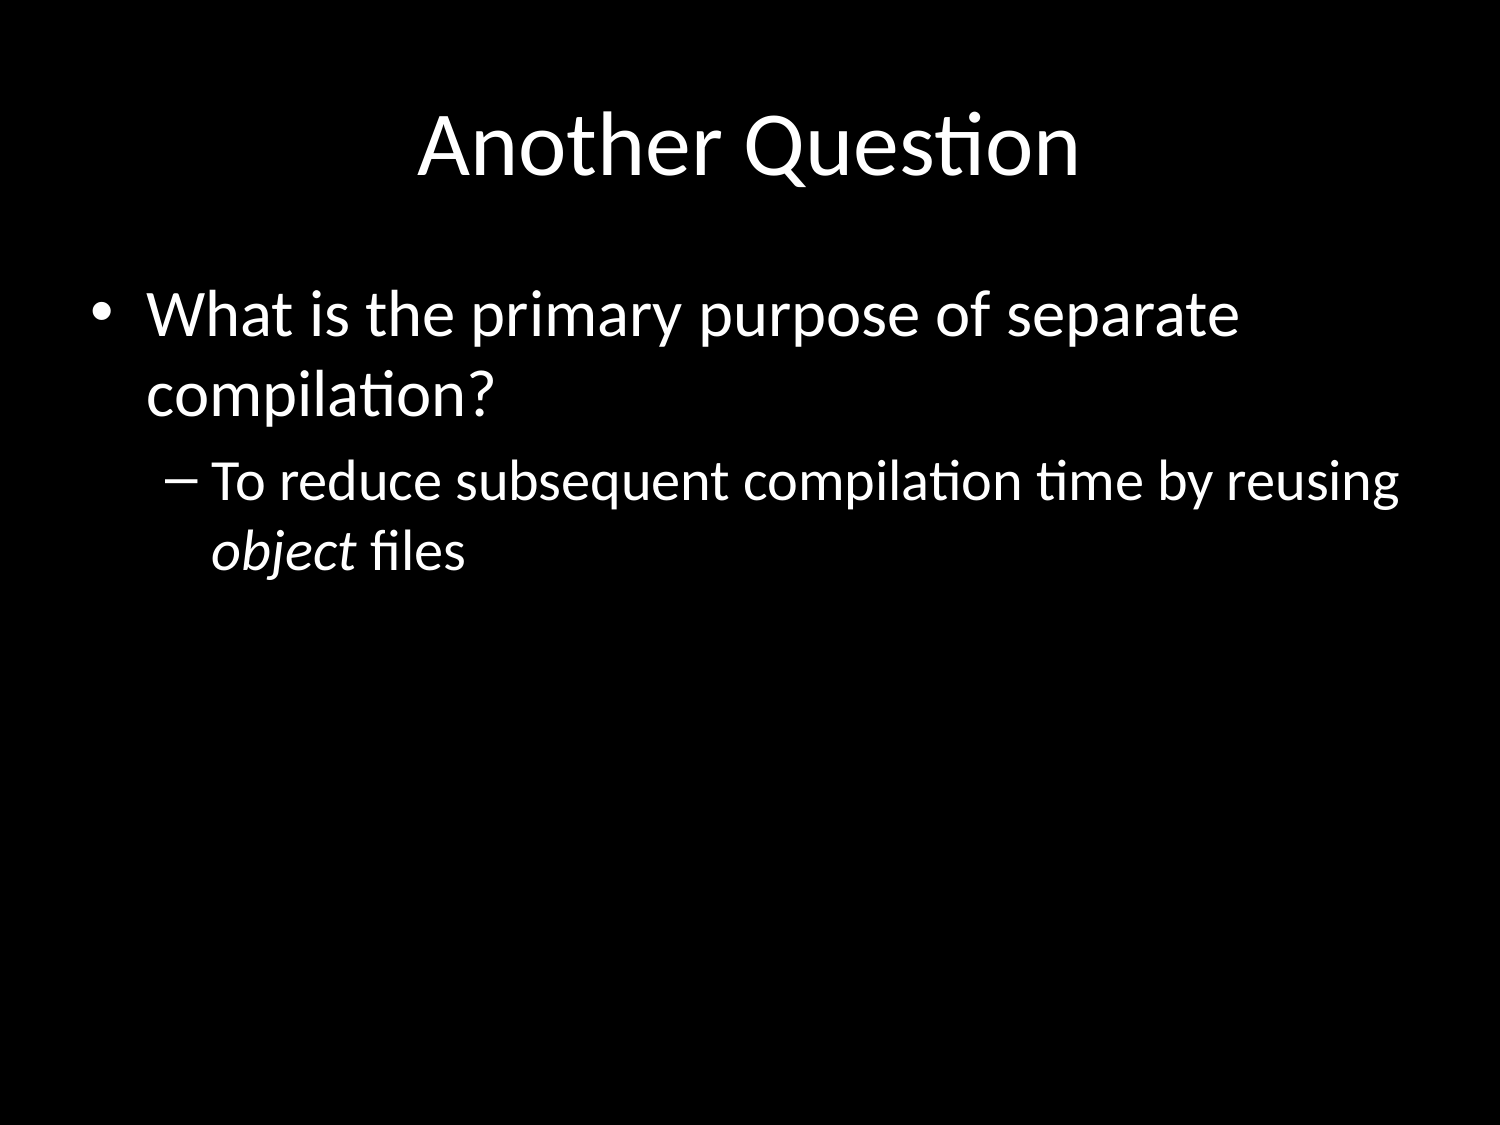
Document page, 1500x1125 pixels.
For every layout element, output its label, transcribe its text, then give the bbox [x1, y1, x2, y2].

list What is the primary purpose of separate compilation? To reduce subsequent compilation time by reusing object files [75, 262, 1425, 1005]
title Another Question [75, 45, 1425, 233]
